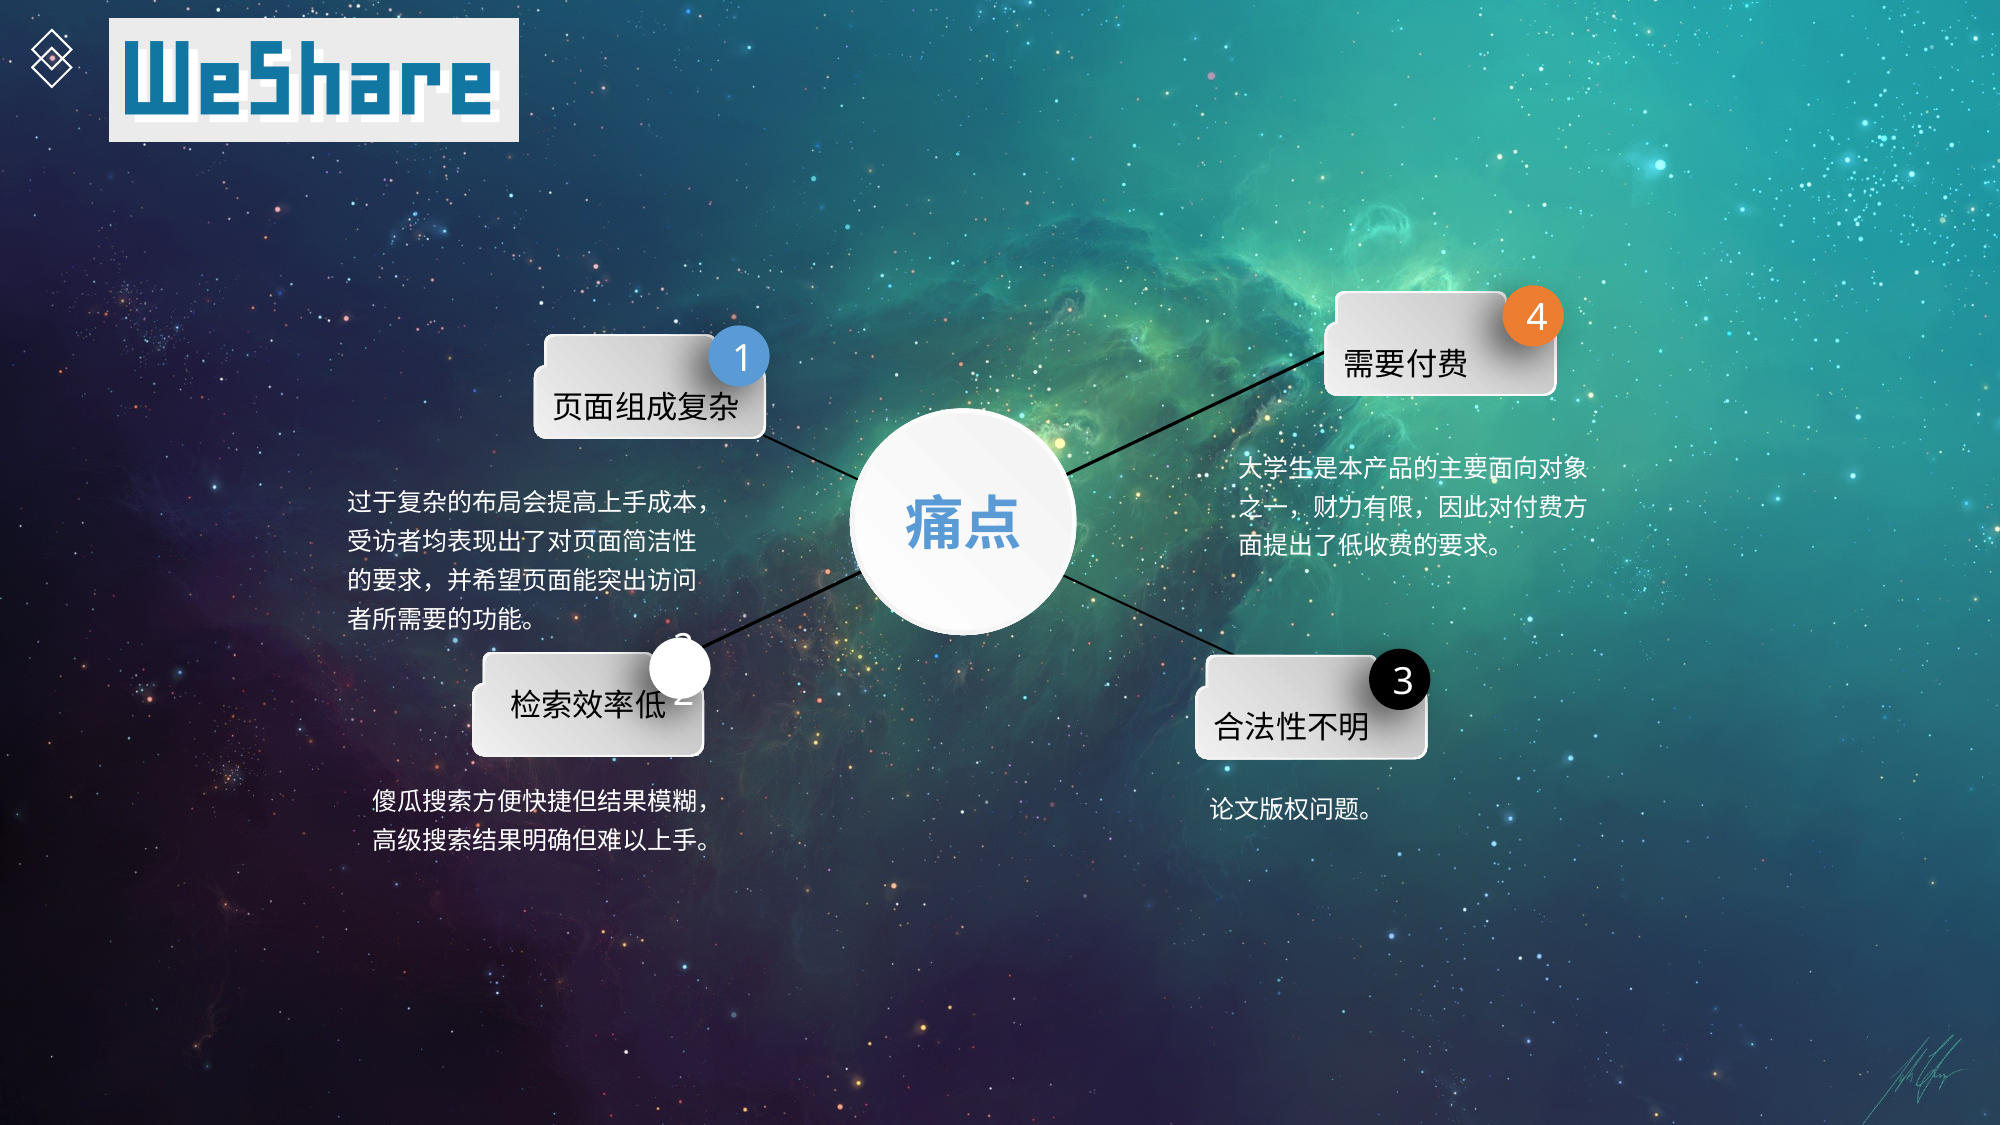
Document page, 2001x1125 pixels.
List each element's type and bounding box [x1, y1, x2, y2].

text_box [533, 334, 767, 439]
text_box [32, 29, 72, 88]
text_box [849, 408, 1077, 636]
text_box [1195, 654, 1428, 760]
picture [0, 0, 2000, 1125]
text_box [471, 651, 705, 757]
text_box [593, 343, 1343, 700]
text_box [1324, 291, 1558, 397]
